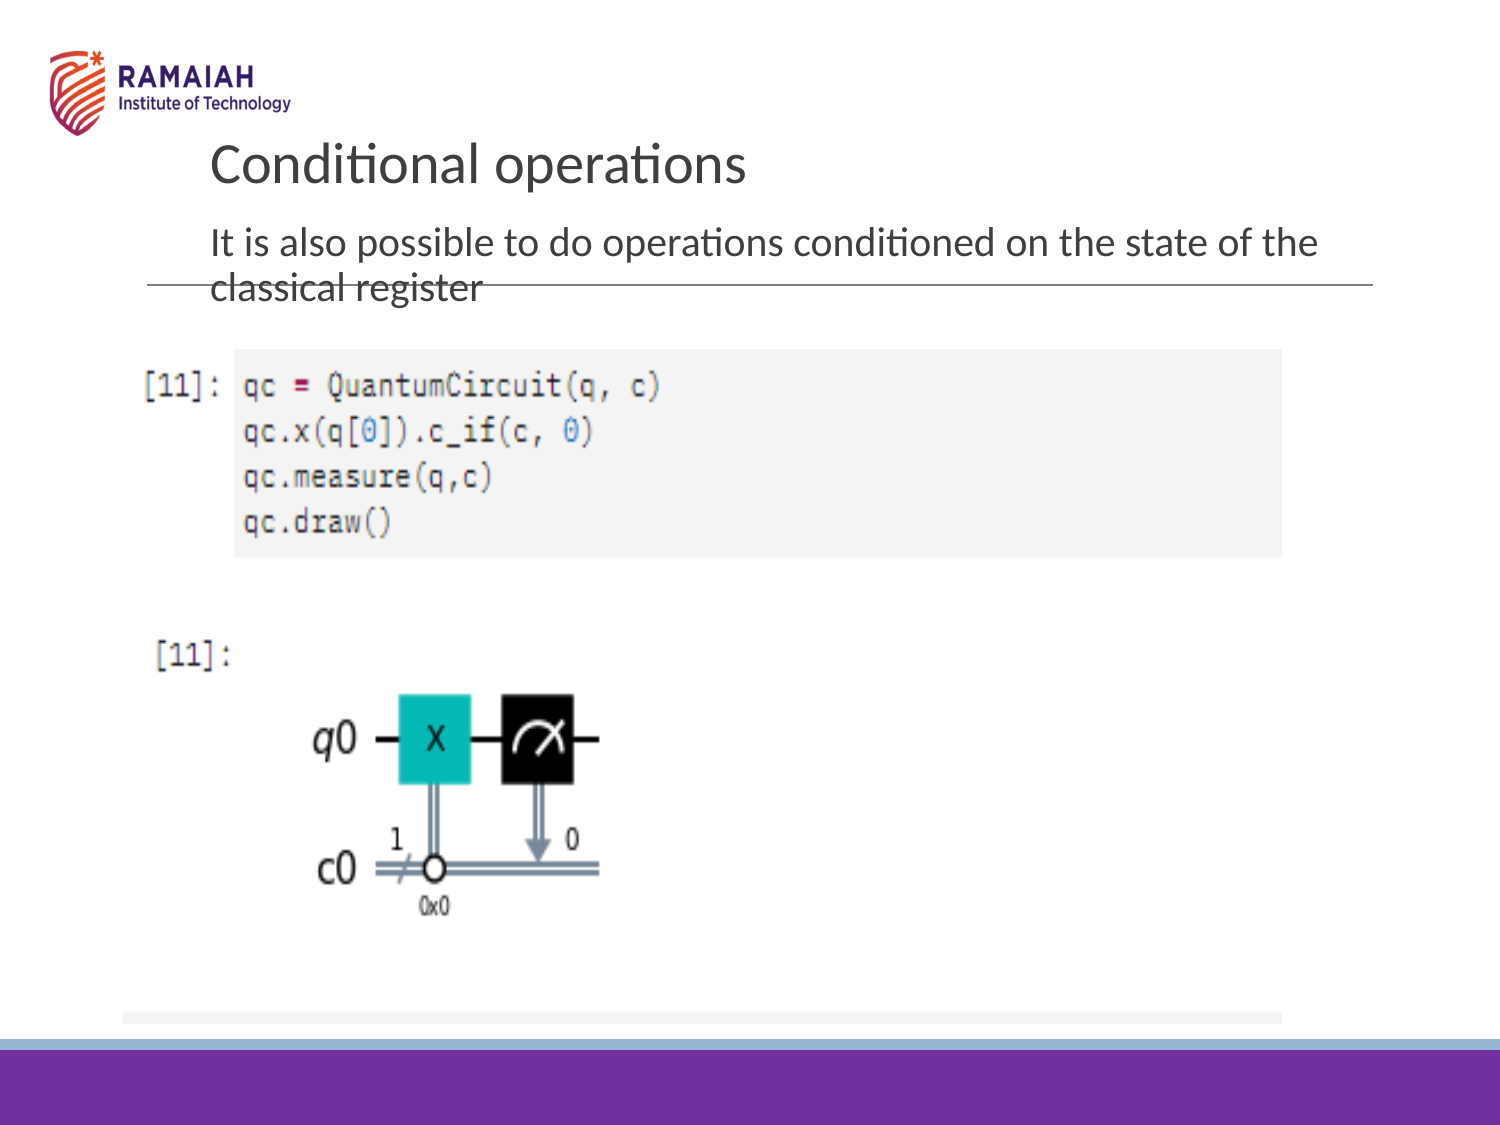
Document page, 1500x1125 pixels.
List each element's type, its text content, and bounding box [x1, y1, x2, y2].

list Conditional operations It is also possible to do operations conditioned on the state of the classical register [135, 125, 1373, 963]
picture [123, 349, 1282, 1024]
picture [21, 5, 322, 166]
